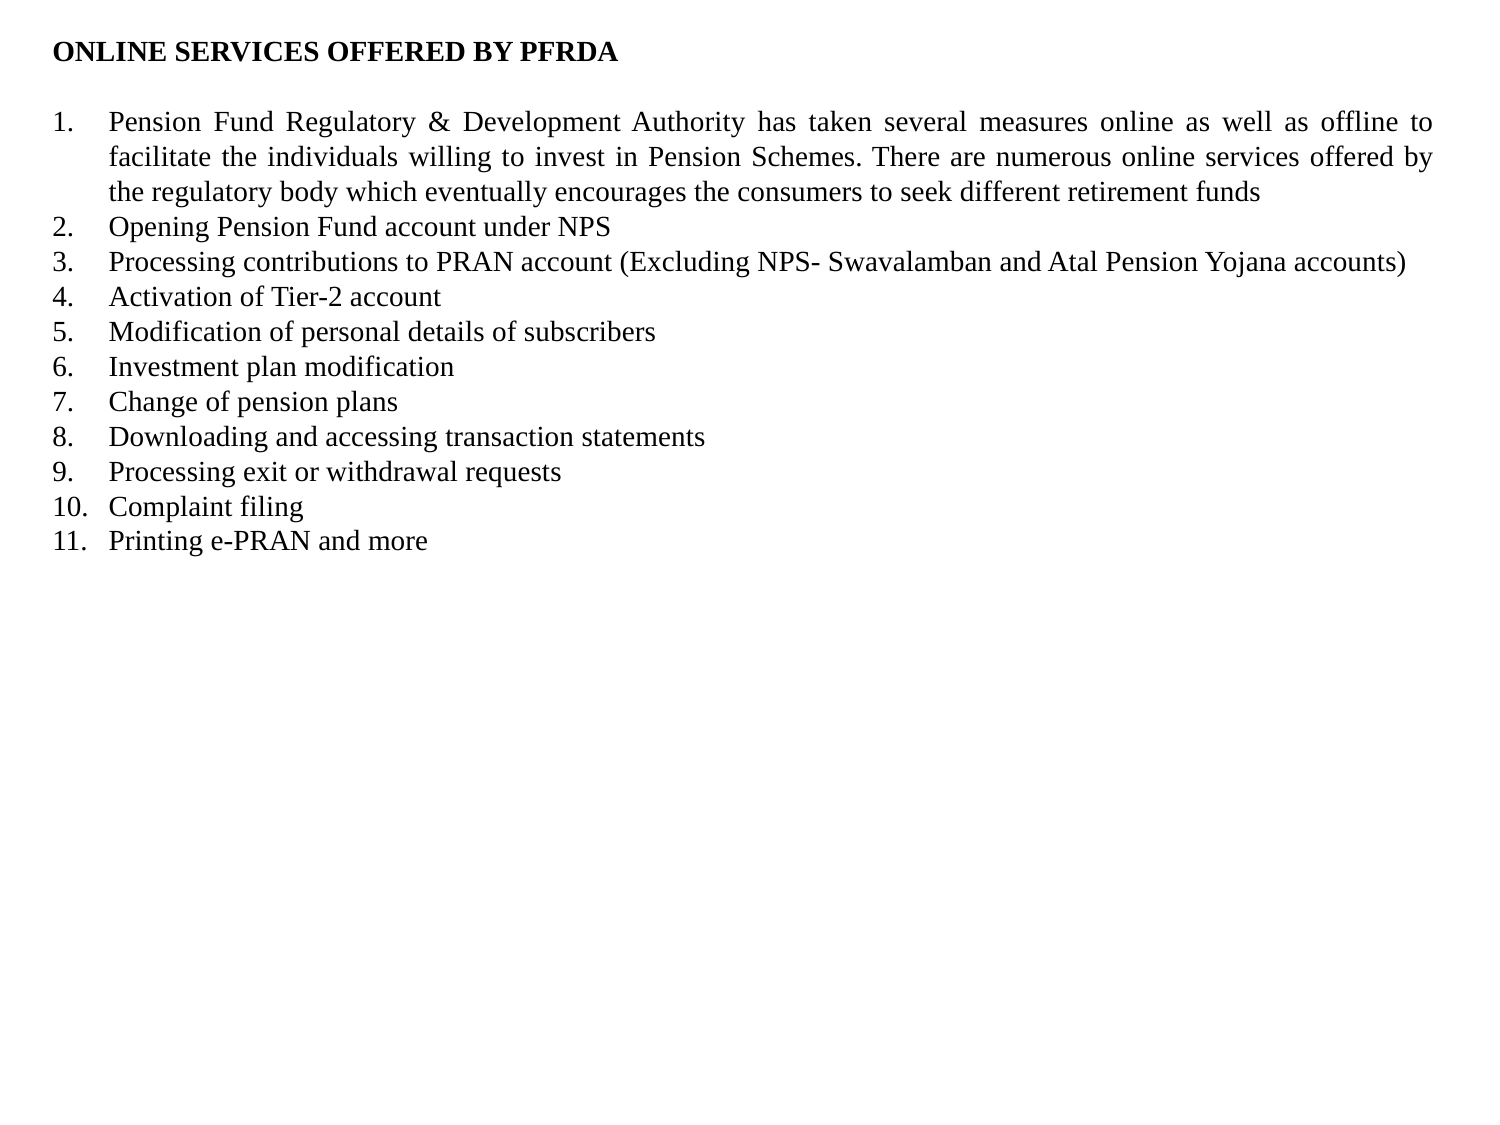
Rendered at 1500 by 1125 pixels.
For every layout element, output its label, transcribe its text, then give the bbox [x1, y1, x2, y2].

text_box ONLINE SERVICES OFFERED BY PFRDA Pension Fund Regulatory & Development Authority has taken several measures online as well as offline to facilitate the individuals willing to invest in Pension Schemes. There are numerous online services offered by the regulatory body which eventually encourages the consumers to seek different retirement funds Opening Pension Fund account under NPS Processing contributions to PRAN account (Excluding NPS- Swavalamban and Atal Pension Yojana accounts) Activation of Tier-2 account Modification of personal details of subscribers Investment plan modification Change of pension plans Downloading and accessing transaction statements Processing exit or withdrawal requests Complaint filing Printing e-PRAN and more [37, 24, 1450, 655]
